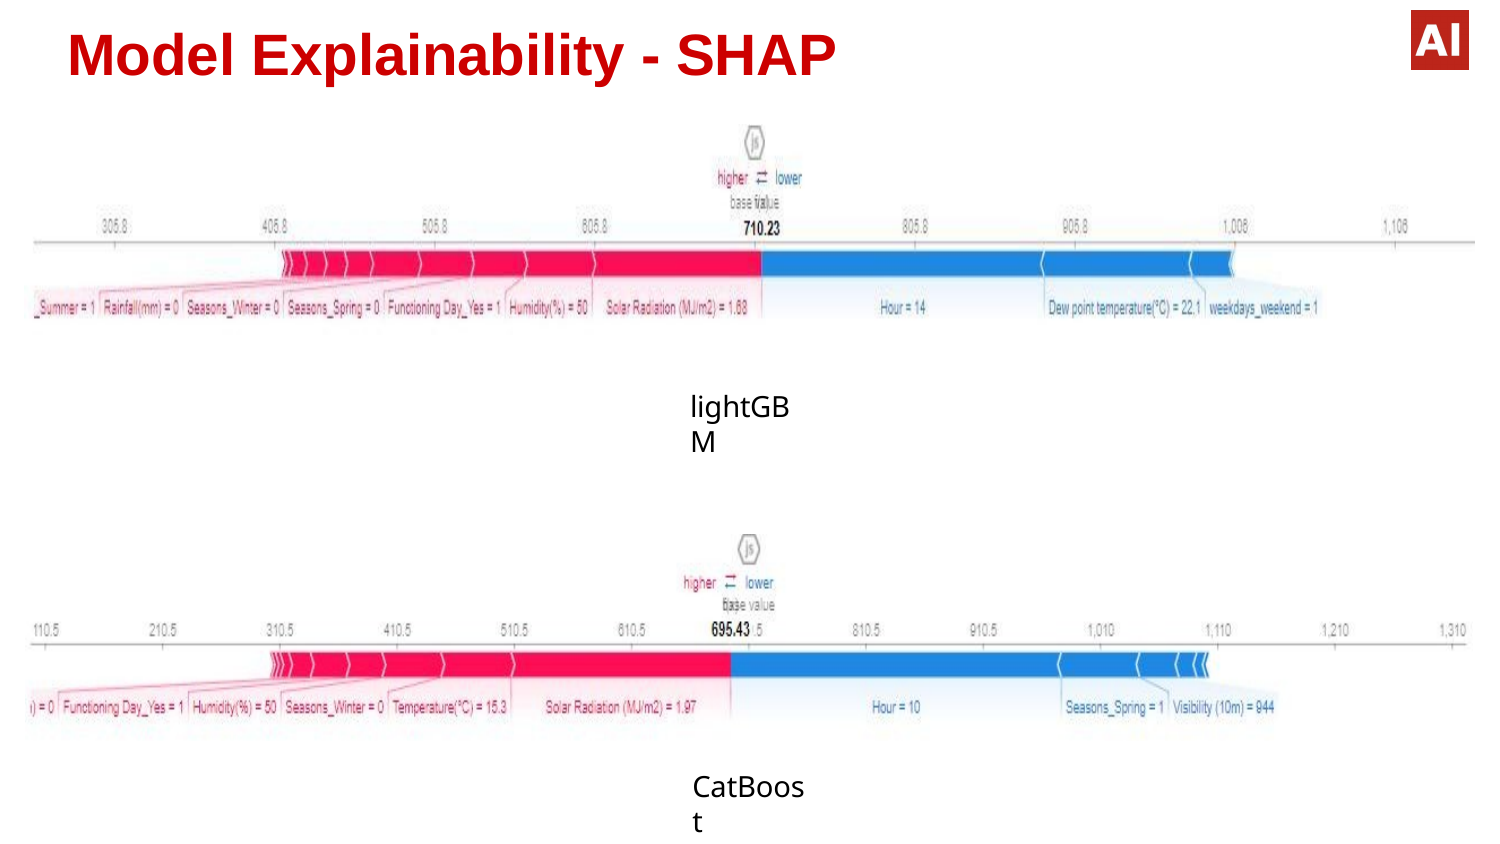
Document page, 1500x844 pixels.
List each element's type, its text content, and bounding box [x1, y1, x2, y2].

picture [1411, 10, 1469, 70]
text_box lightGBM [687, 386, 813, 459]
text_box CatBoost [690, 765, 815, 838]
title Model Explainability - SHAP [25, 15, 1303, 123]
picture [24, 533, 1473, 741]
picture [24, 124, 1476, 336]
